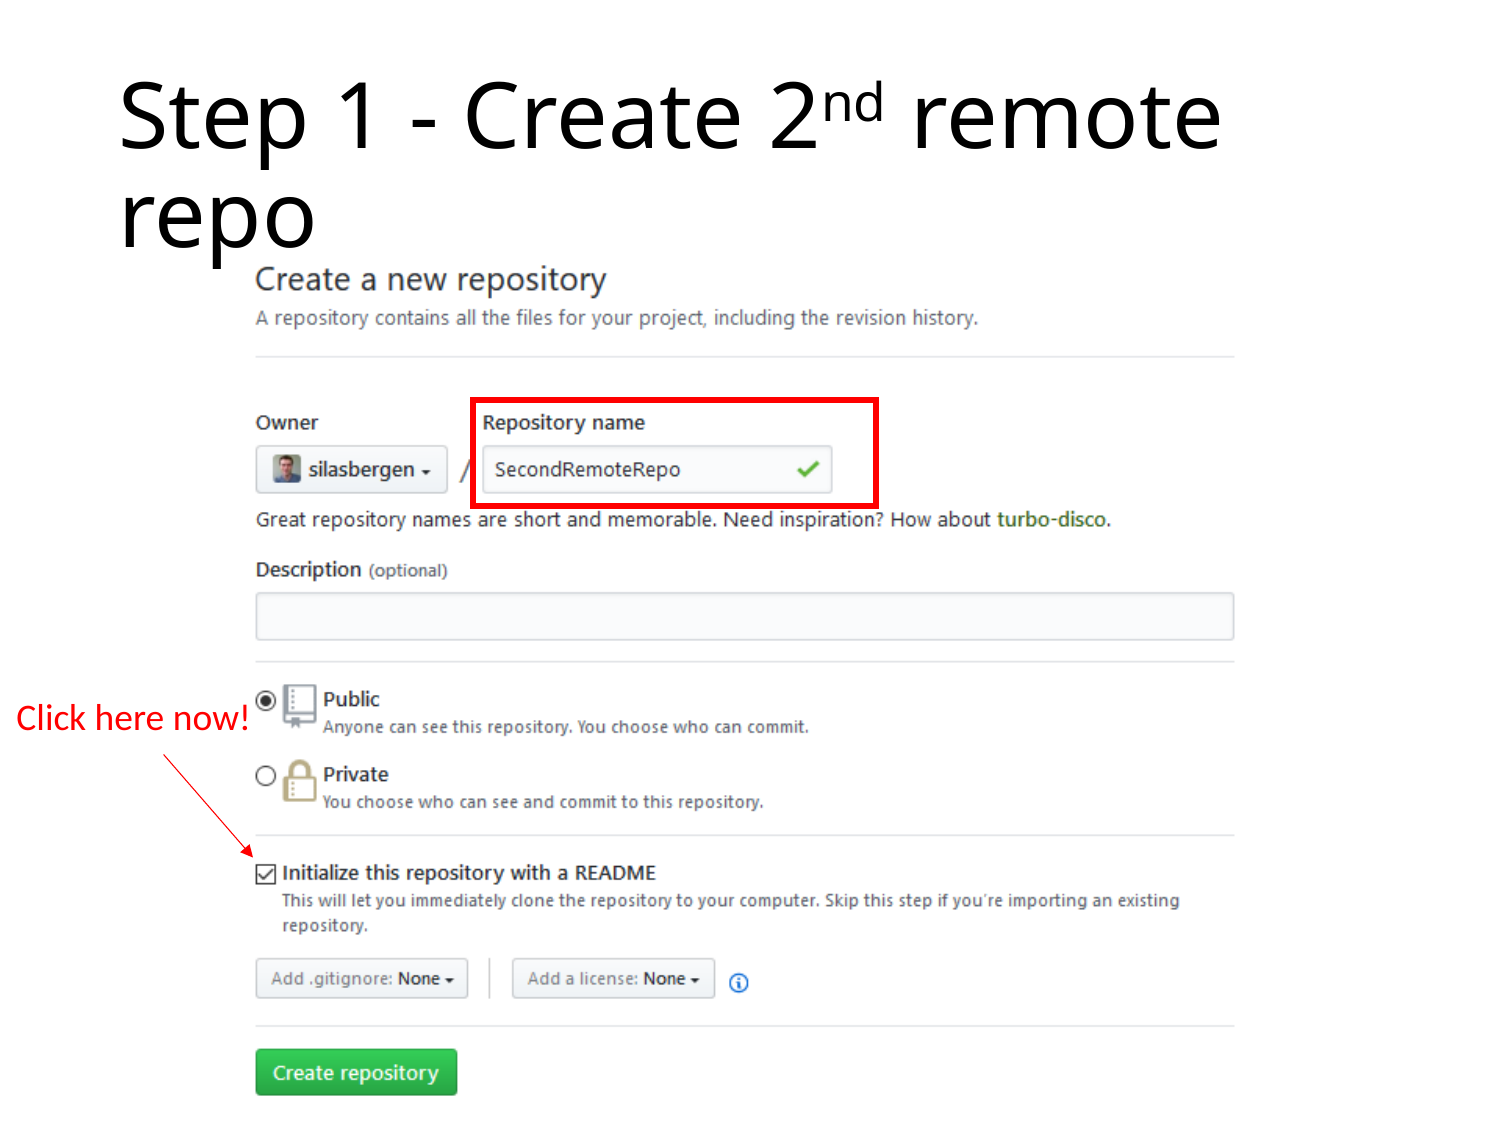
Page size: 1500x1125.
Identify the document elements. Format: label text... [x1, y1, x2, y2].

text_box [163, 754, 253, 858]
picture [234, 250, 1266, 1124]
title Step 1 - Create 2nd remote repo [103, 59, 1397, 278]
text_box Click here now! [1, 685, 234, 745]
